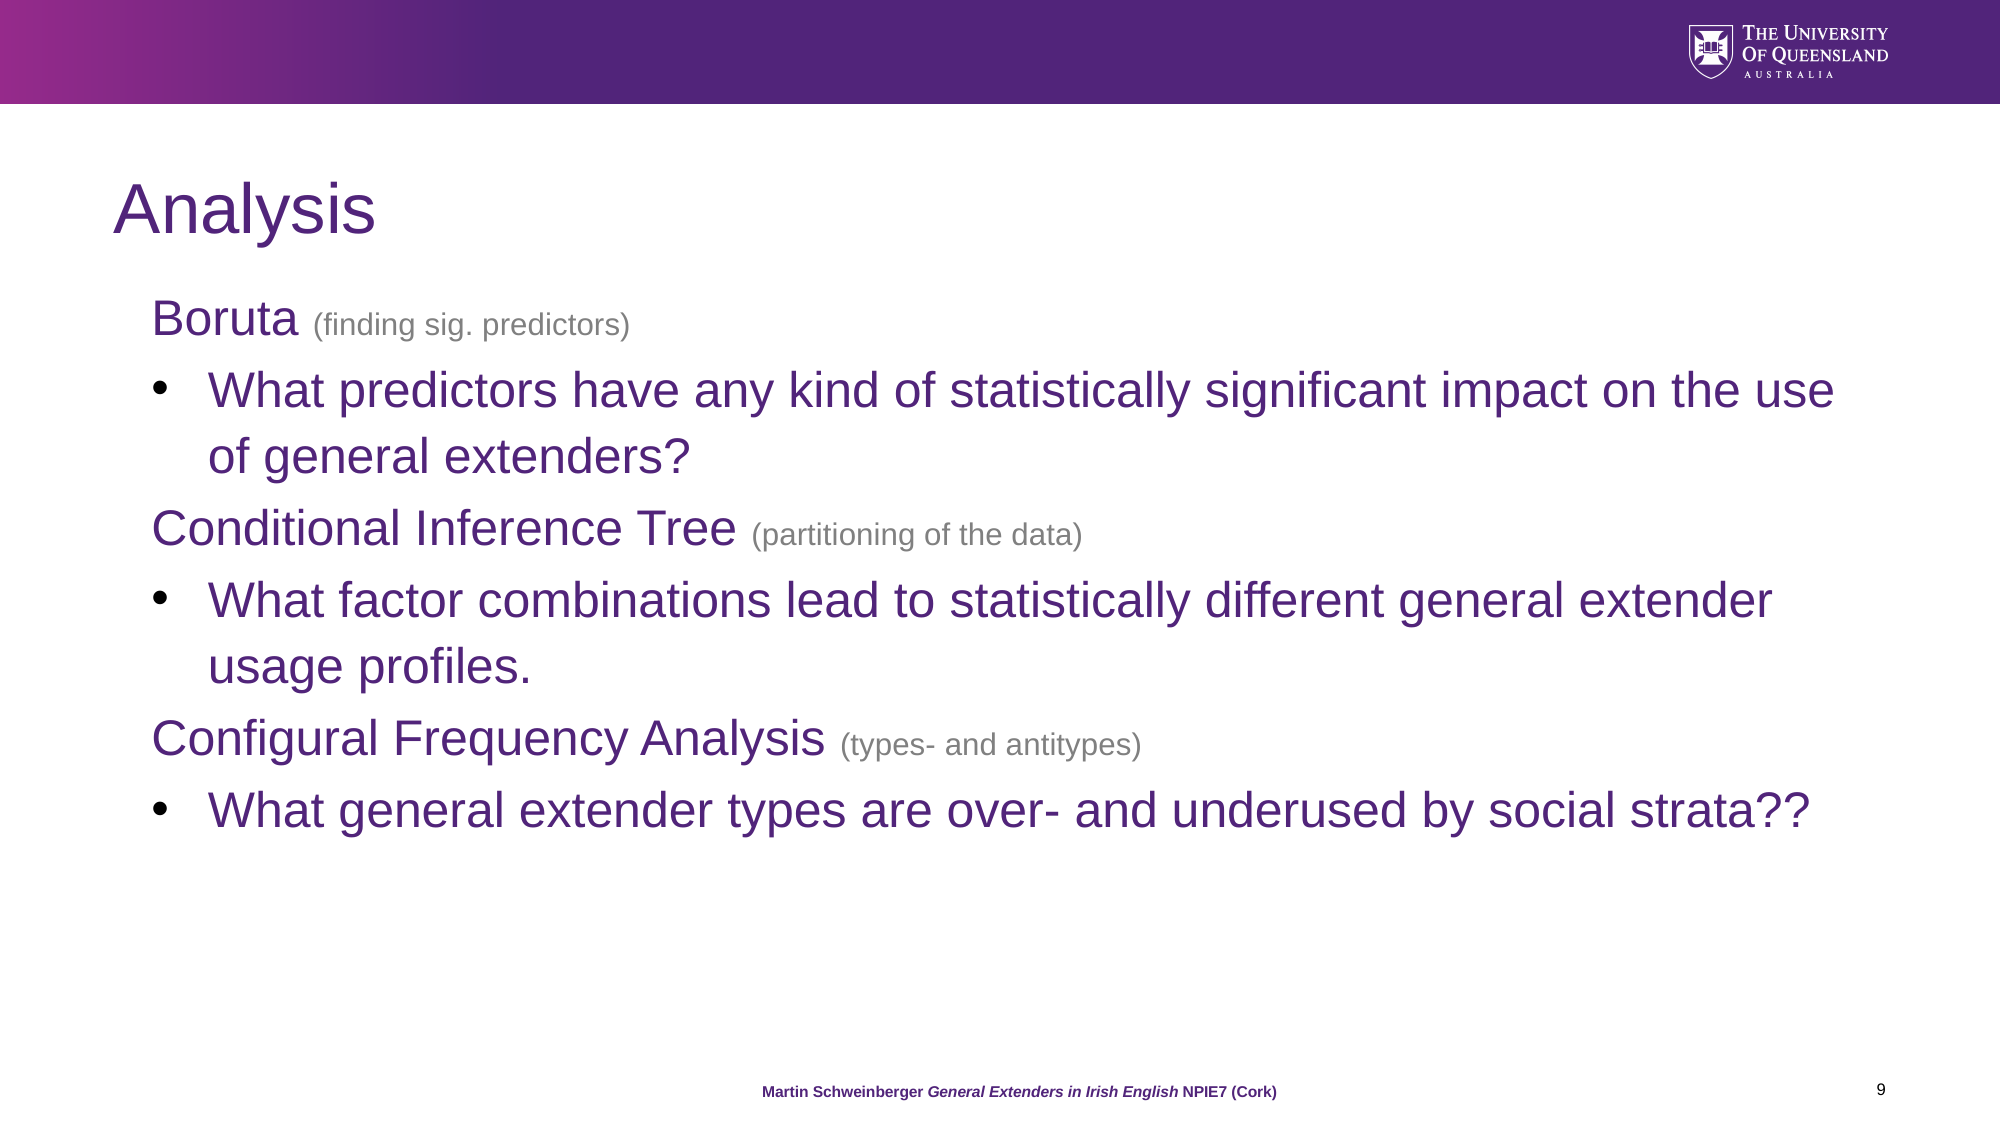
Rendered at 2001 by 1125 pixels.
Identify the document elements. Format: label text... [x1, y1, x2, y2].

picture [1689, 25, 1888, 79]
title Analysis [114, 172, 1886, 250]
list Martin Schweinberger General Extenders in Irish English NPIE7 (Cork) [721, 1070, 1278, 1110]
list Boruta (finding sig. predictors) What predictors have any kind of statistically significant impact on the use of general extenders? Conditional Inference Tree (partitioning of the data) What factor combinations lead to statistically different general extender usage profiles. Configural Frequency Analysis (types- and antitypes) What general extender types are over- and underused by social strata?? [114, 278, 1886, 1035]
slide_number 9 [1838, 1069, 1886, 1109]
